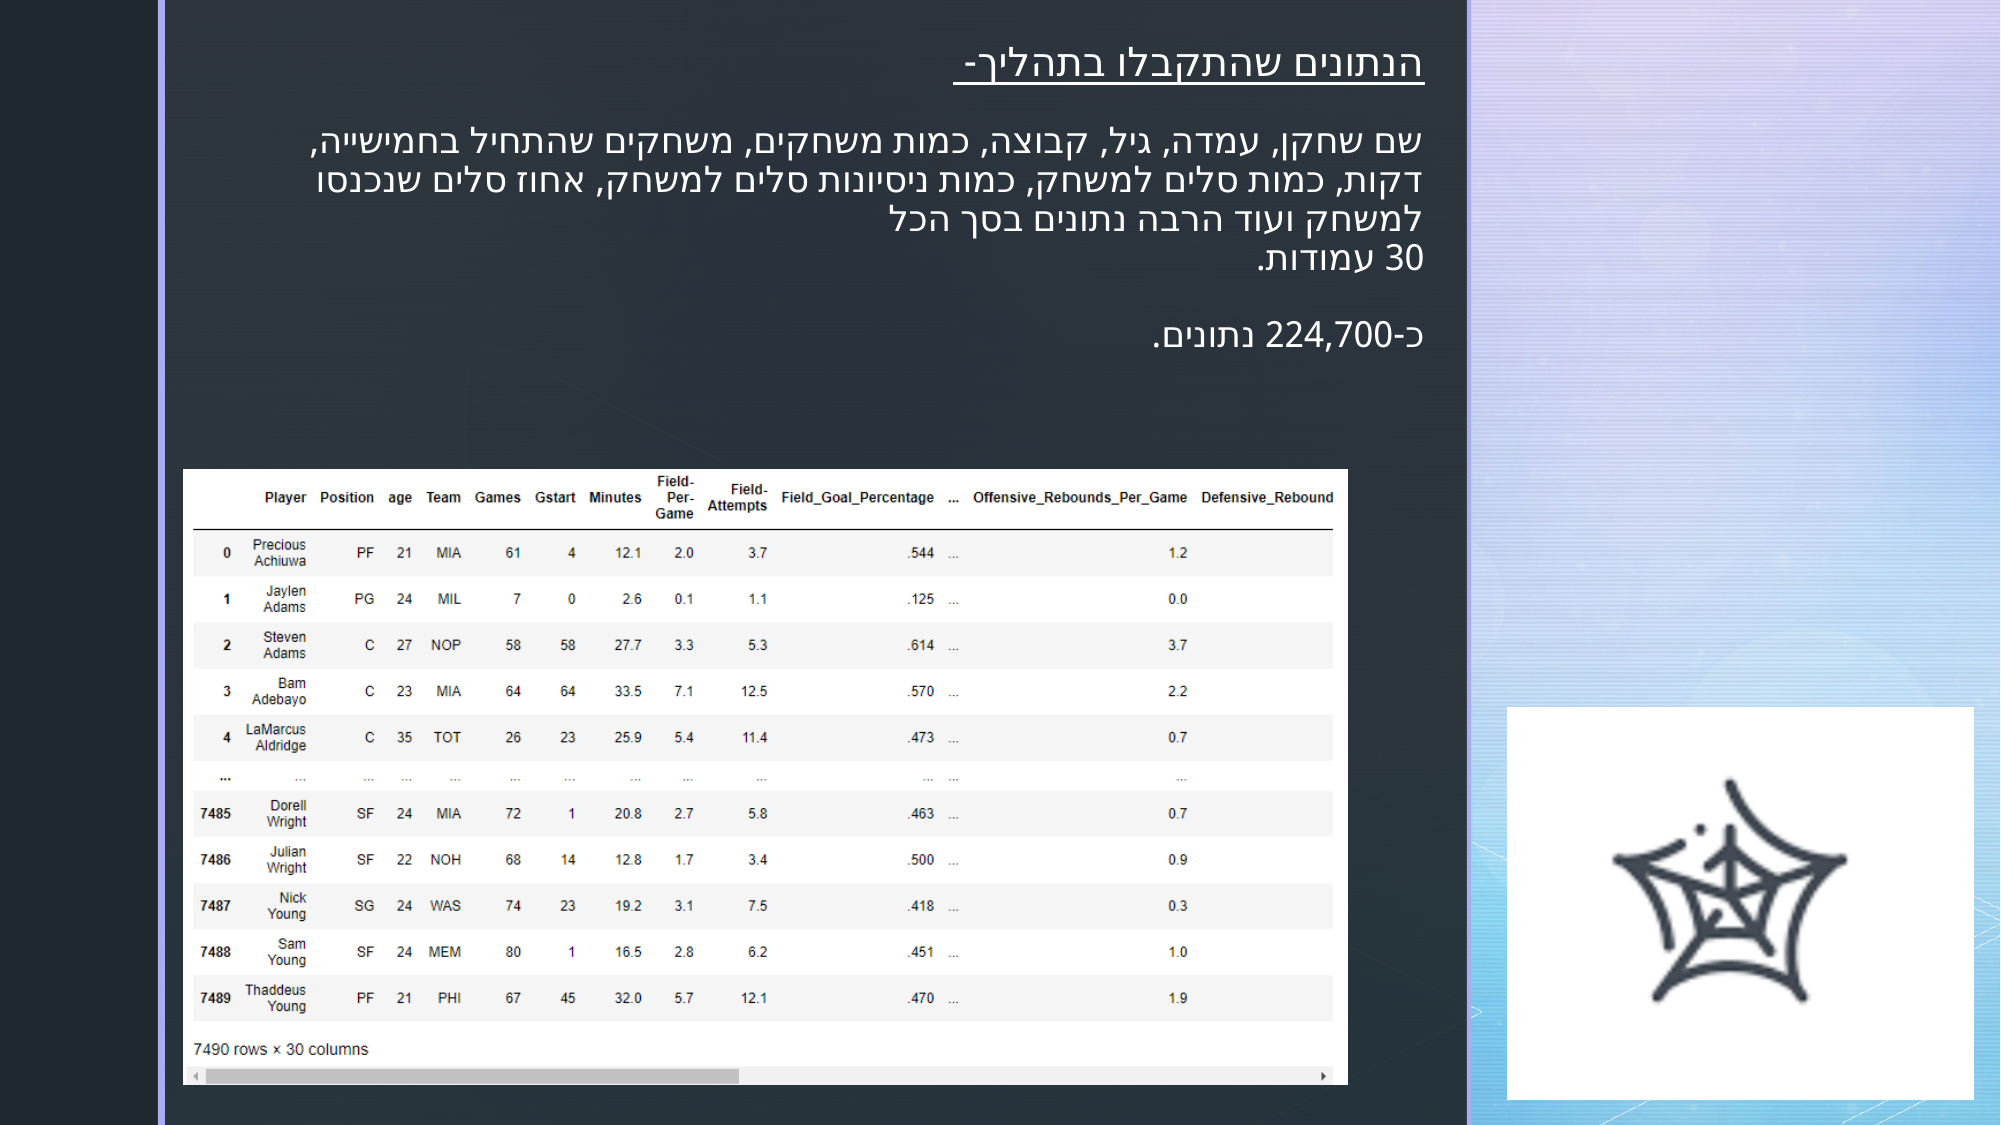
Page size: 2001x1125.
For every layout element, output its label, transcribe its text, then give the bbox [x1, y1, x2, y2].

picture [182, 469, 1348, 1085]
picture [1472, 0, 2001, 1125]
title שם שחקן, עמדה, גיל, קבוצה, כמות משחקים, משחקים שהתחיל בחמישייה, דקות, כמות סלים למשחק, כמות ניסיונות סלים למשחק, אחוז סלים שנכנסו למשחק ועוד הרבה נתונים בסך הכל 30 עמודות. כ-224,700 נתונים. [197, 115, 1440, 364]
subtitle הנתונים שהתקבלו בתהליך- [560, 27, 1440, 93]
